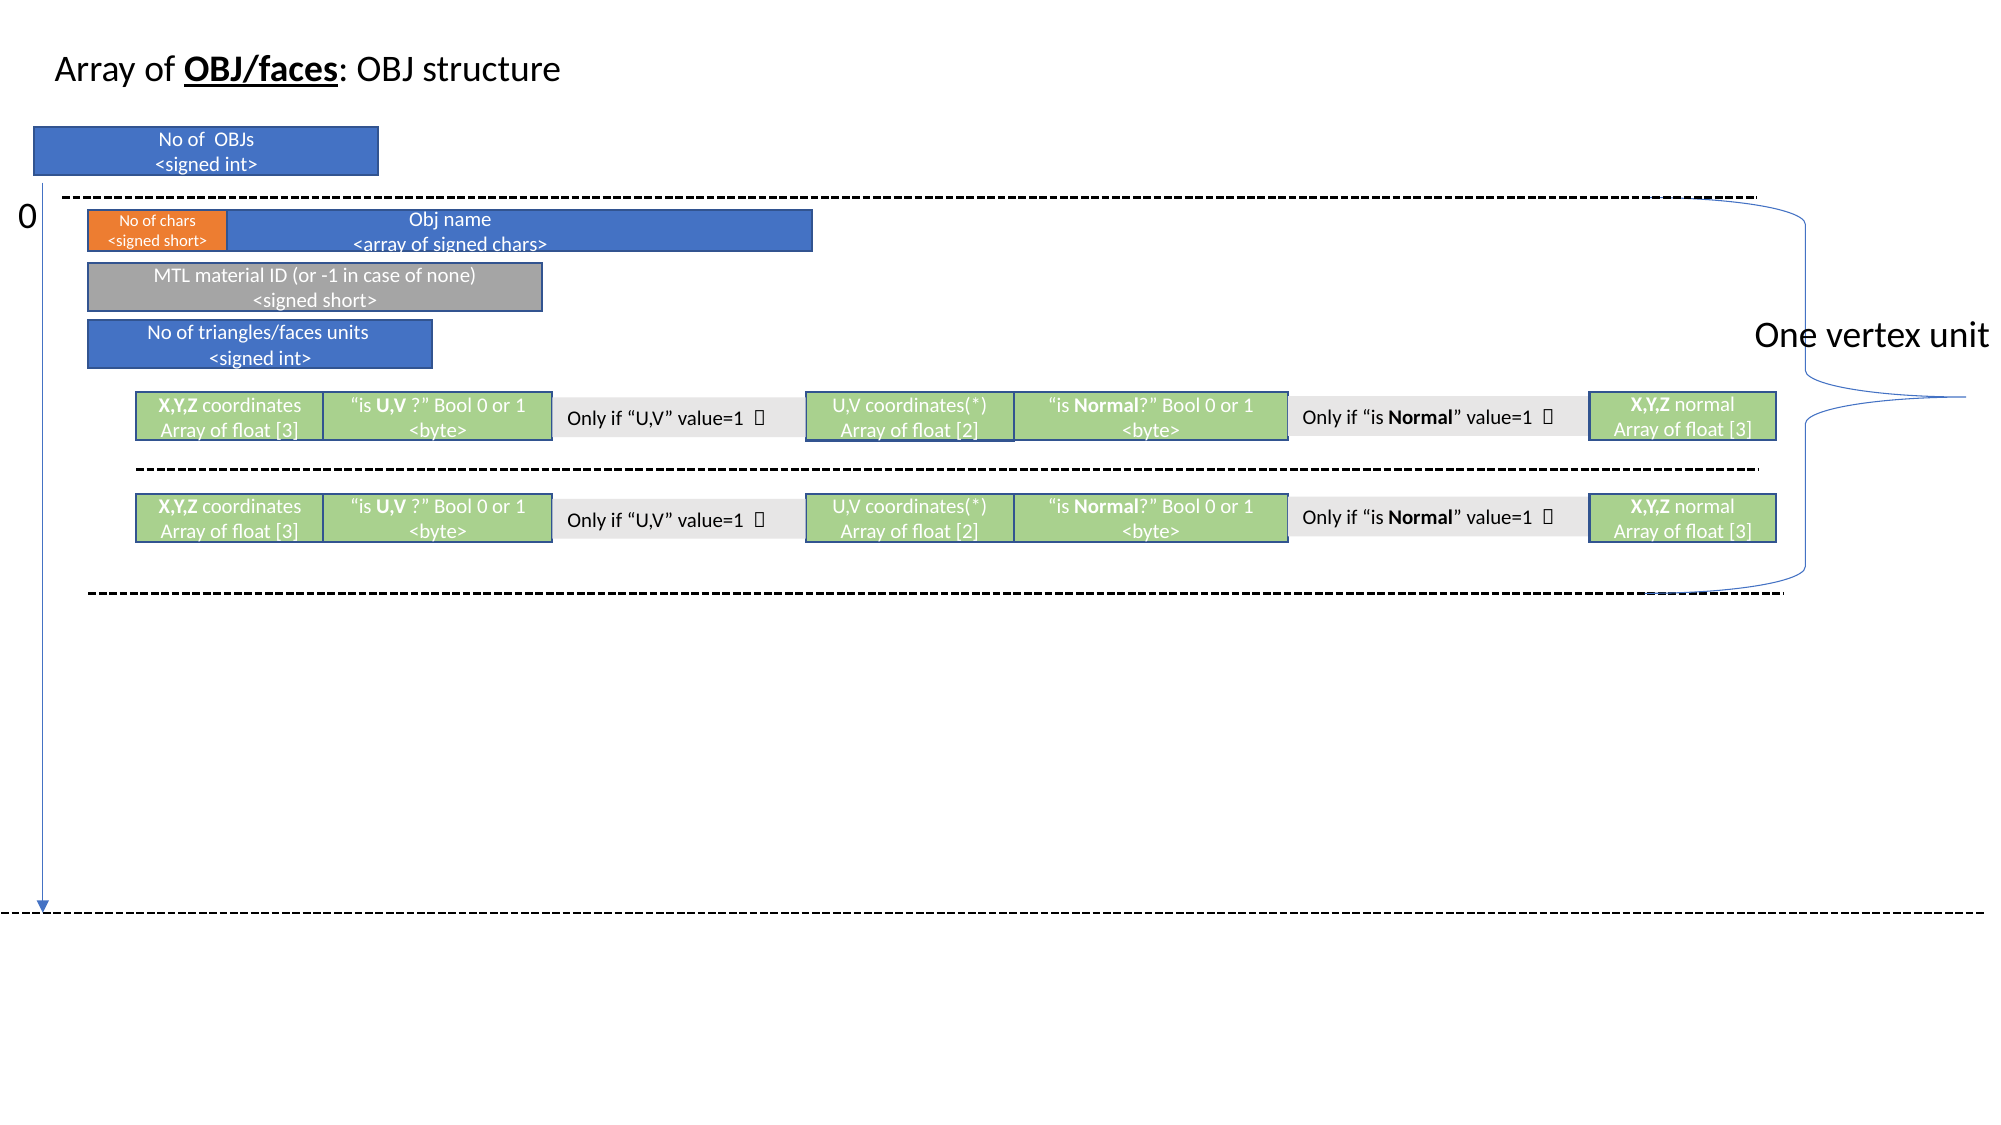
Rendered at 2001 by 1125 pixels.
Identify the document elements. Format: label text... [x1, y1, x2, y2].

text_box X,Y,Z normal Array of float [3] [1588, 391, 1644, 441]
text_box 0 [43, 184, 53, 244]
text_box Only if “U,V” value=1  [552, 498, 806, 539]
text_box Only if “is Normal” value=1  [1287, 496, 1588, 537]
text_box “is U,V ?” Bool 0 or 1 <byte> [322, 391, 553, 441]
text_box “is Normal?” Bool 0 or 1 <byte> [1013, 391, 1289, 441]
text_box [1644, 198, 1967, 593]
text_box No of OBJs <signed int> [33, 126, 379, 176]
text_box X,Y,Z normal Array of float [3] [1588, 493, 1644, 543]
text_box U,V coordinates(*) Array of float [2] [805, 493, 1013, 543]
text_box X,Y,Z coordinates Array of float [3] [135, 493, 322, 543]
text_box 0 [3, 184, 42, 244]
text_box MTL material ID (or -1 in case of none) <signed short> [87, 262, 543, 312]
text_box “is U,V ?” Bool 0 or 1 <byte> [322, 493, 553, 543]
text_box Array of OBJ/faces: OBJ structure [39, 37, 1986, 97]
text_box No of triangles/faces units <signed int> [87, 319, 433, 369]
text_box Only if “U,V” value=1  [552, 397, 806, 438]
text_box Only if “is Normal” value=1  [1287, 396, 1588, 436]
text_box “is Normal?” Bool 0 or 1 <byte> [1013, 493, 1289, 543]
text_box X,Y,Z coordinates Array of float [3] [135, 391, 322, 441]
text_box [88, 209, 813, 251]
text_box One vertex unit [1739, 303, 2000, 363]
text_box U,V coordinates(*) Array of float [2] [805, 391, 1015, 442]
